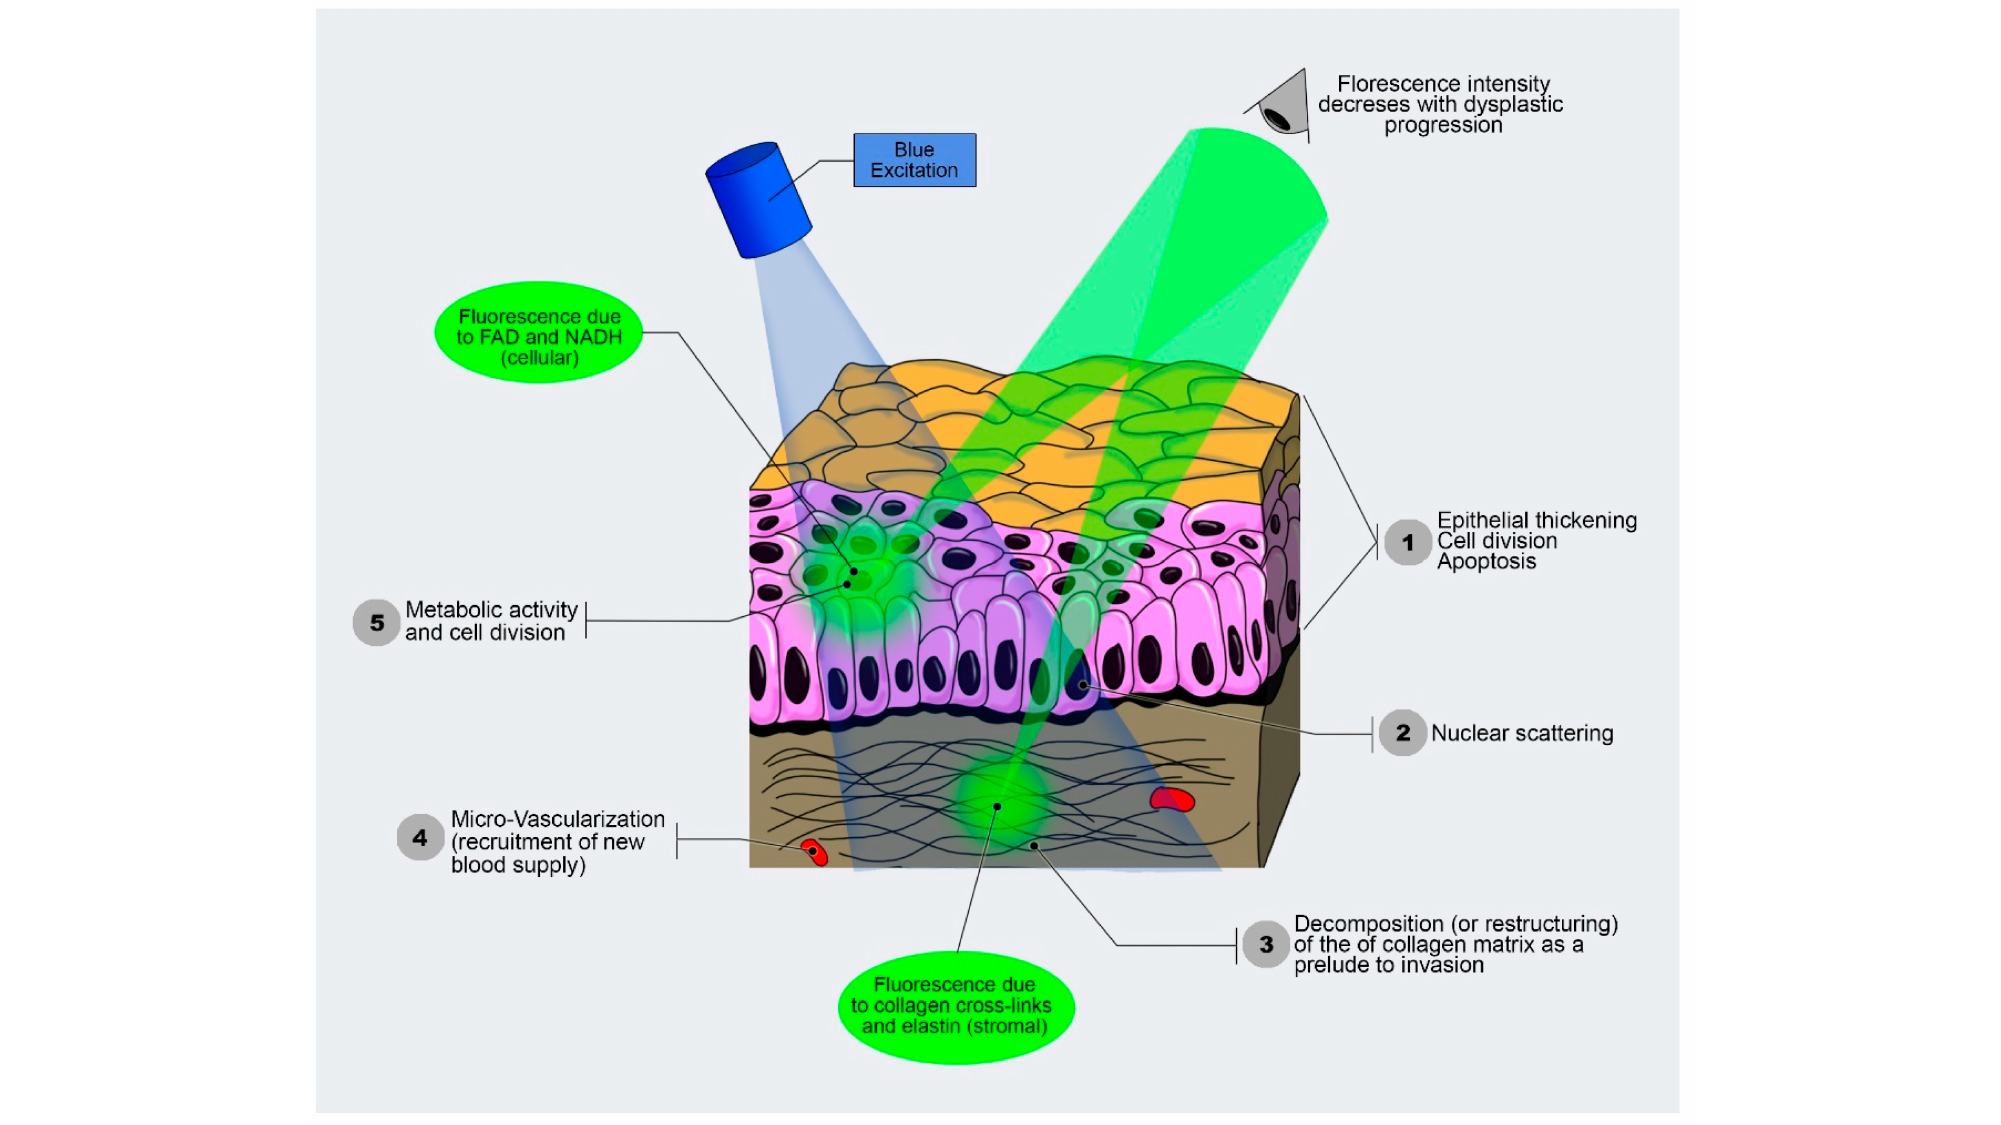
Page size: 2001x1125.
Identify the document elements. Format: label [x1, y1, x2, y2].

picture [305, 0, 1695, 1125]
